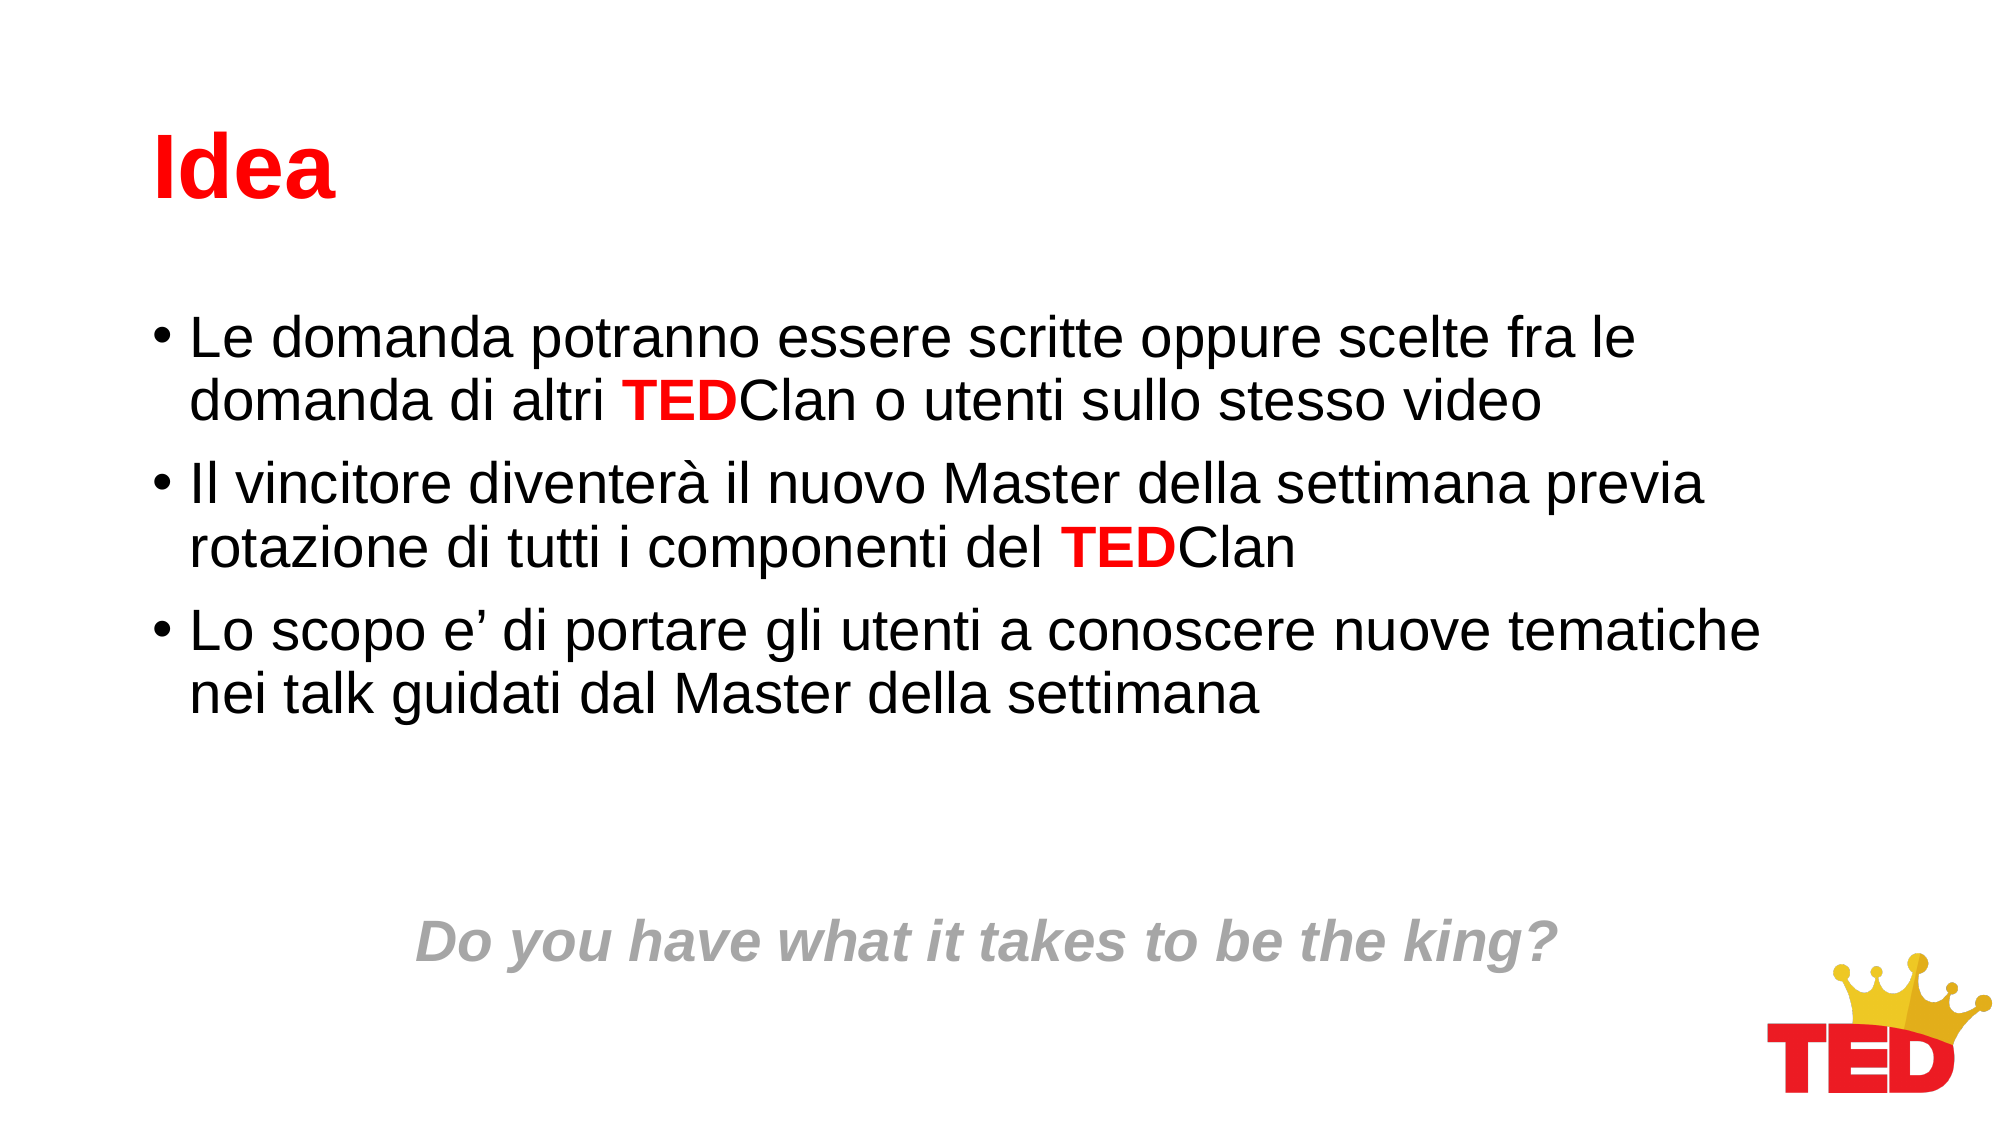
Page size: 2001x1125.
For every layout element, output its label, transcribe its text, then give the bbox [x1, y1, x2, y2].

picture [1751, 938, 2000, 1125]
text_box Do you have what it takes to be the king? [400, 895, 1600, 981]
title Idea [137, 59, 1863, 278]
list Le domanda potranno essere scritte oppure scelte fra le domanda di altri TEDClan o utenti sullo stesso video Il vincitore diventerà il nuovo Master della settimana previa rotazione di tutti i componenti del TEDClan Lo scopo e’ di portare gli utenti a conoscere nuove tematiche nei talk guidati dal Master della settimana [137, 299, 1863, 745]
